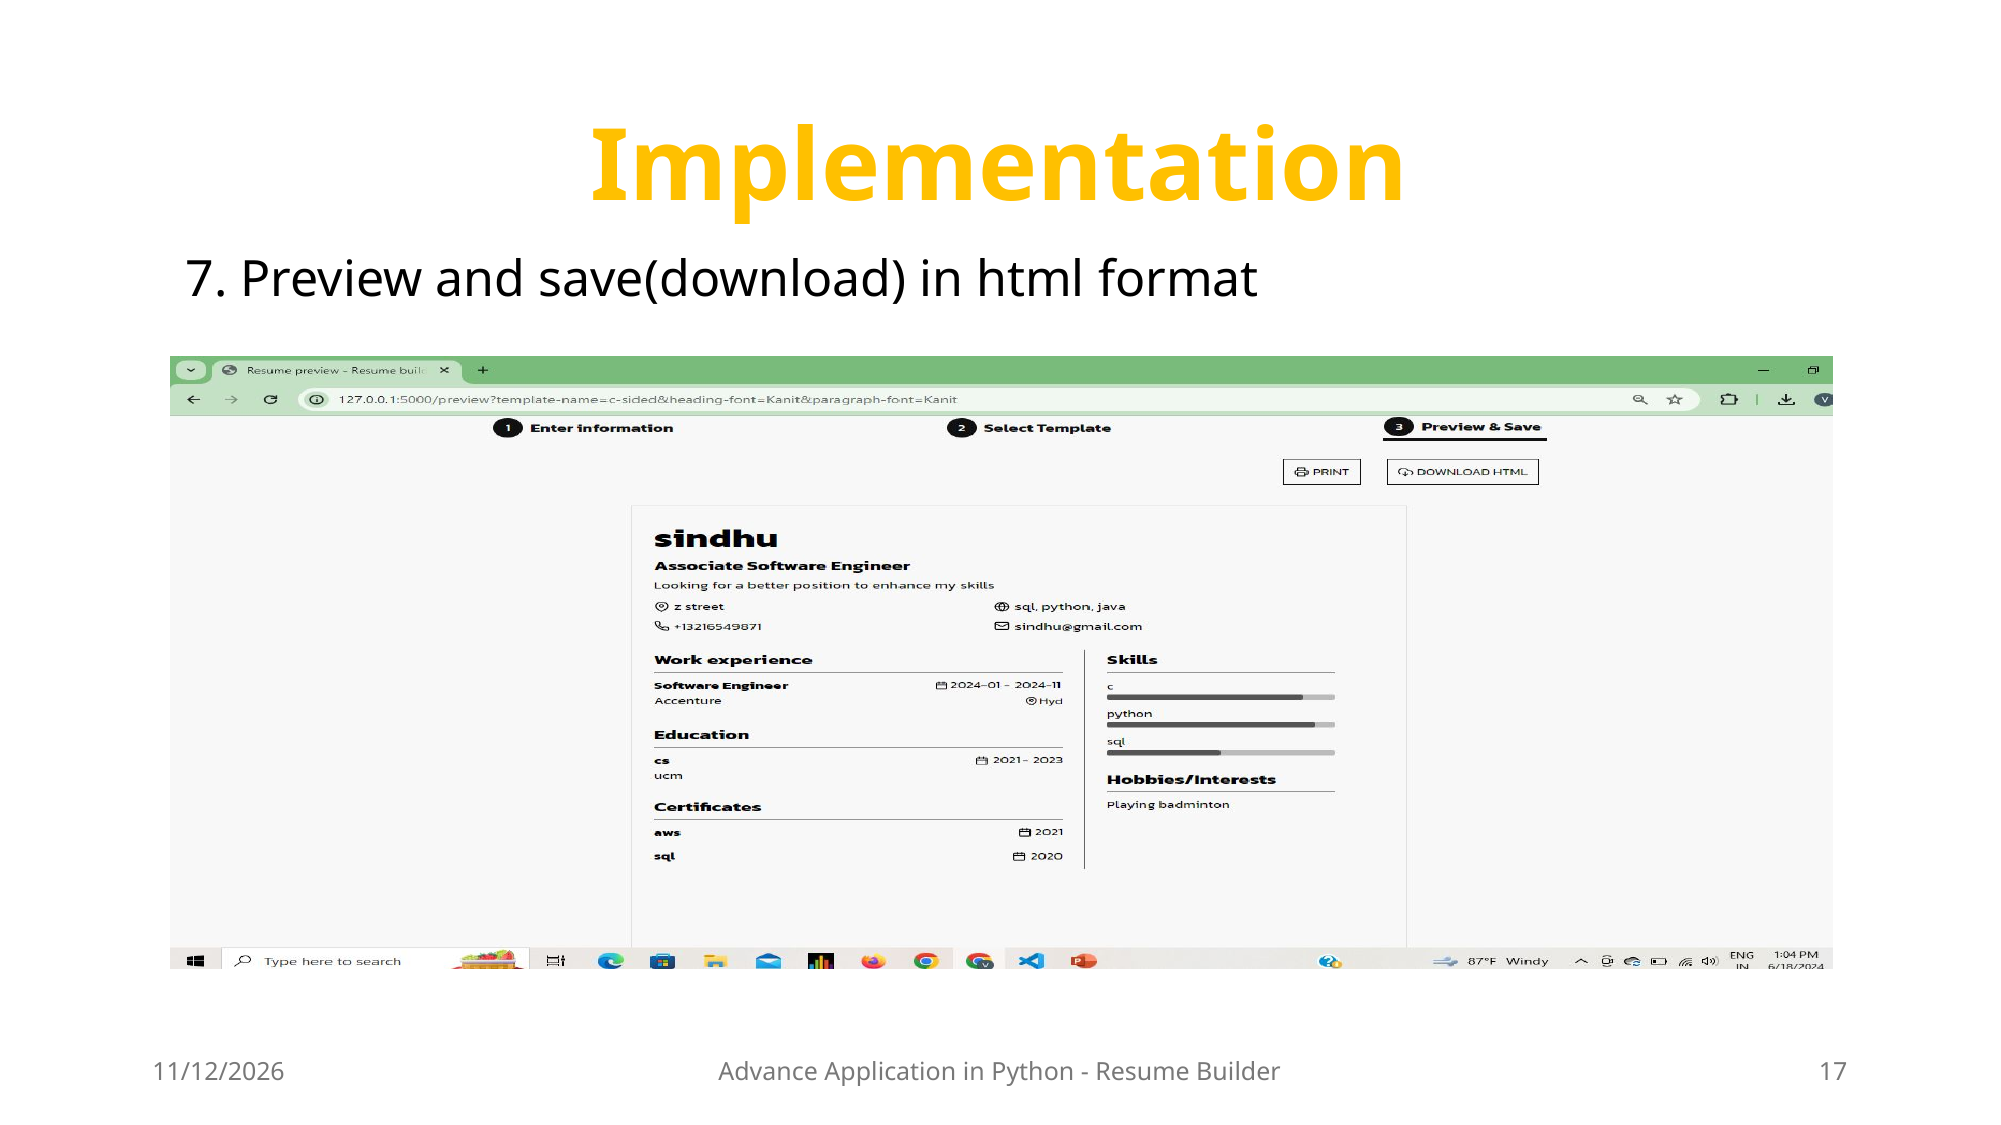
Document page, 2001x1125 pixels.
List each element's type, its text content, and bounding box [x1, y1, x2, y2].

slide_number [137, 1042, 588, 1103]
picture [170, 356, 1833, 969]
title Implementation [137, 59, 1863, 278]
footer Advance Application in Python - Resume Builder [662, 1042, 1338, 1103]
slide_number 17 [1412, 1042, 1863, 1103]
text_box 7. Preview and save(download) in html format [170, 239, 1914, 315]
